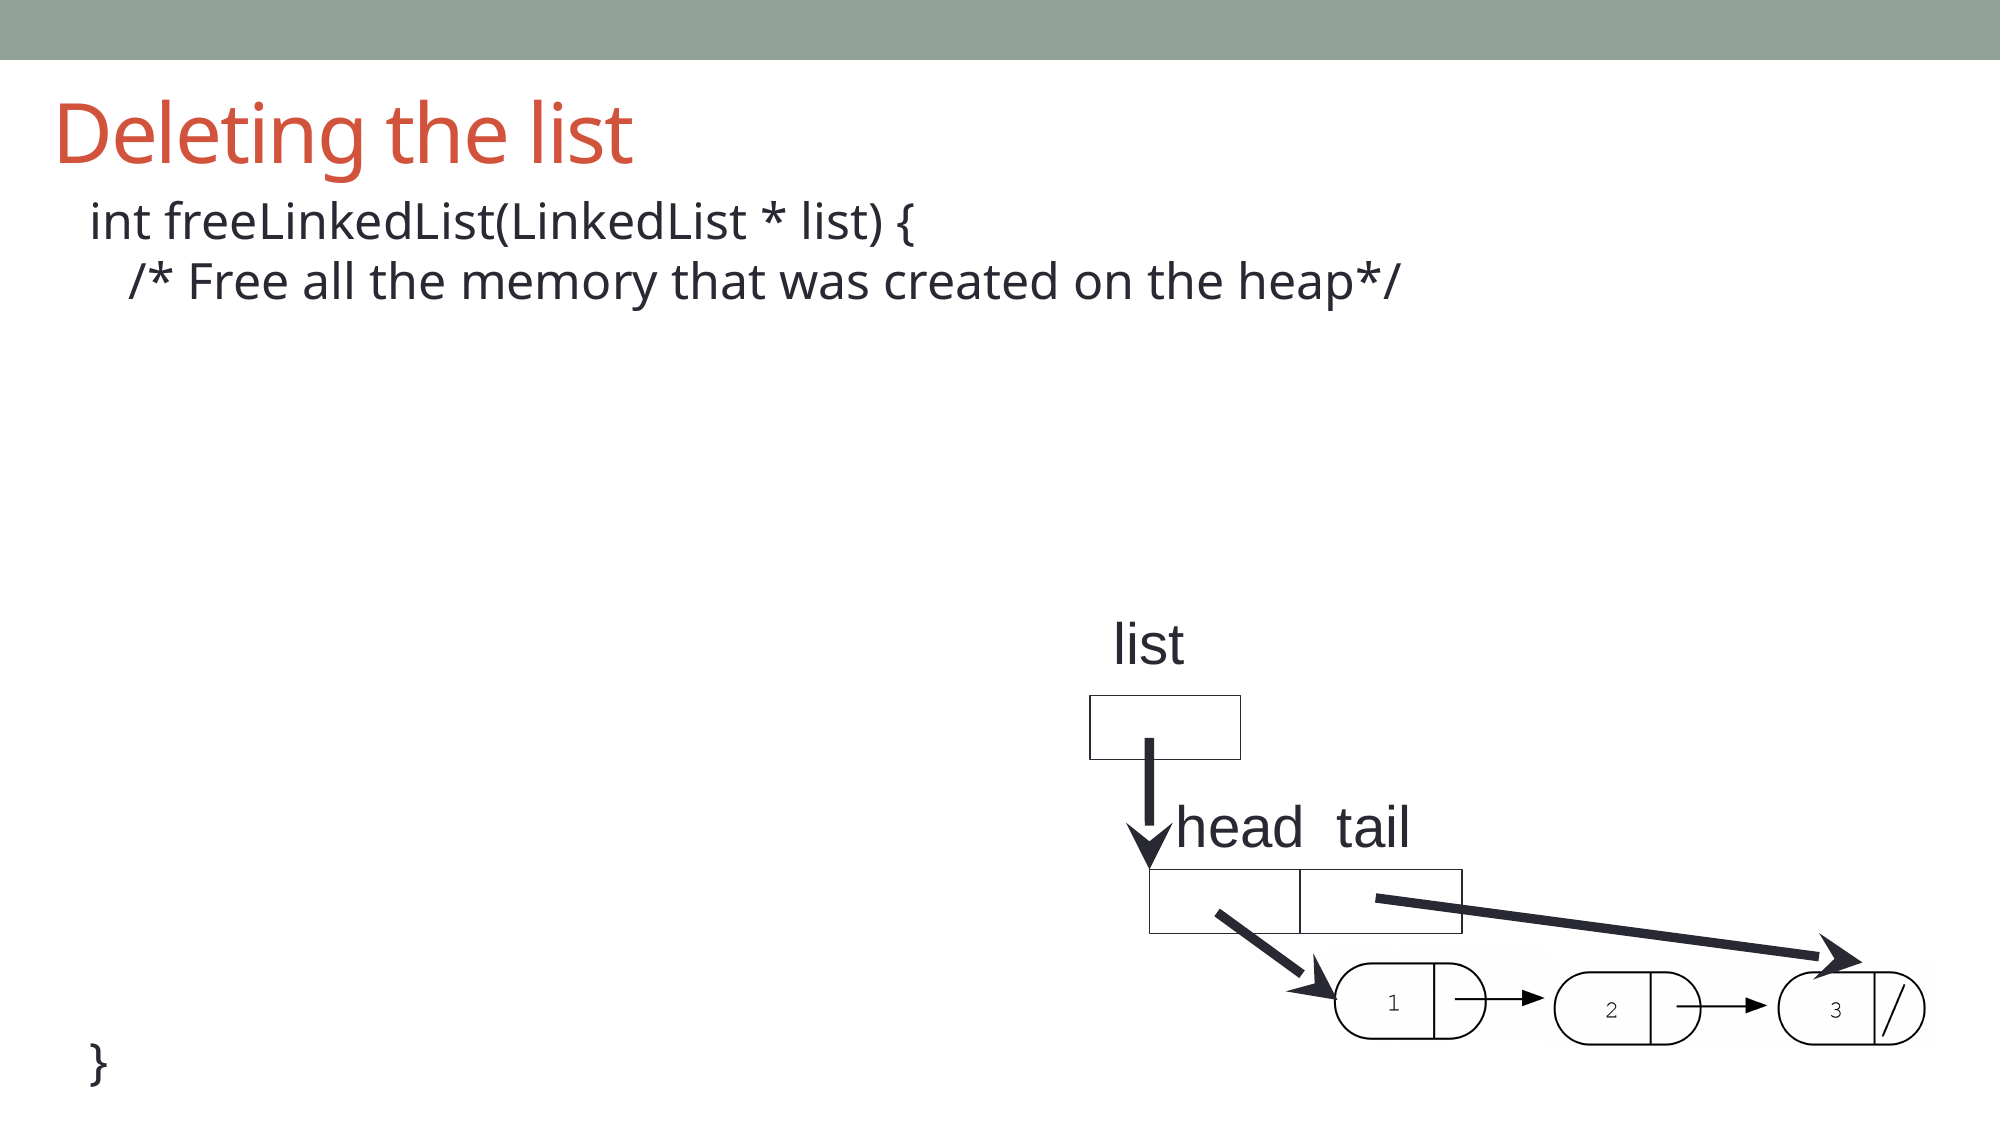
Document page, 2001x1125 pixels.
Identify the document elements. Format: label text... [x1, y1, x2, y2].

text_box [1139, 848, 1160, 870]
text_box head [1160, 781, 1321, 867]
text_box [1149, 869, 1299, 934]
text_box list [1098, 598, 1201, 684]
text_box [1090, 695, 1241, 760]
title Deleting the list [37, 50, 1438, 210]
text_box [1299, 869, 1462, 934]
text_box [1843, 949, 1858, 959]
text_box tail [1322, 781, 1427, 867]
text_box int freeLinkedList(LinkedList * list) { /* Free all the memory that was created on the heap*/ } [74, 182, 1863, 1097]
picture [1324, 949, 1935, 1051]
